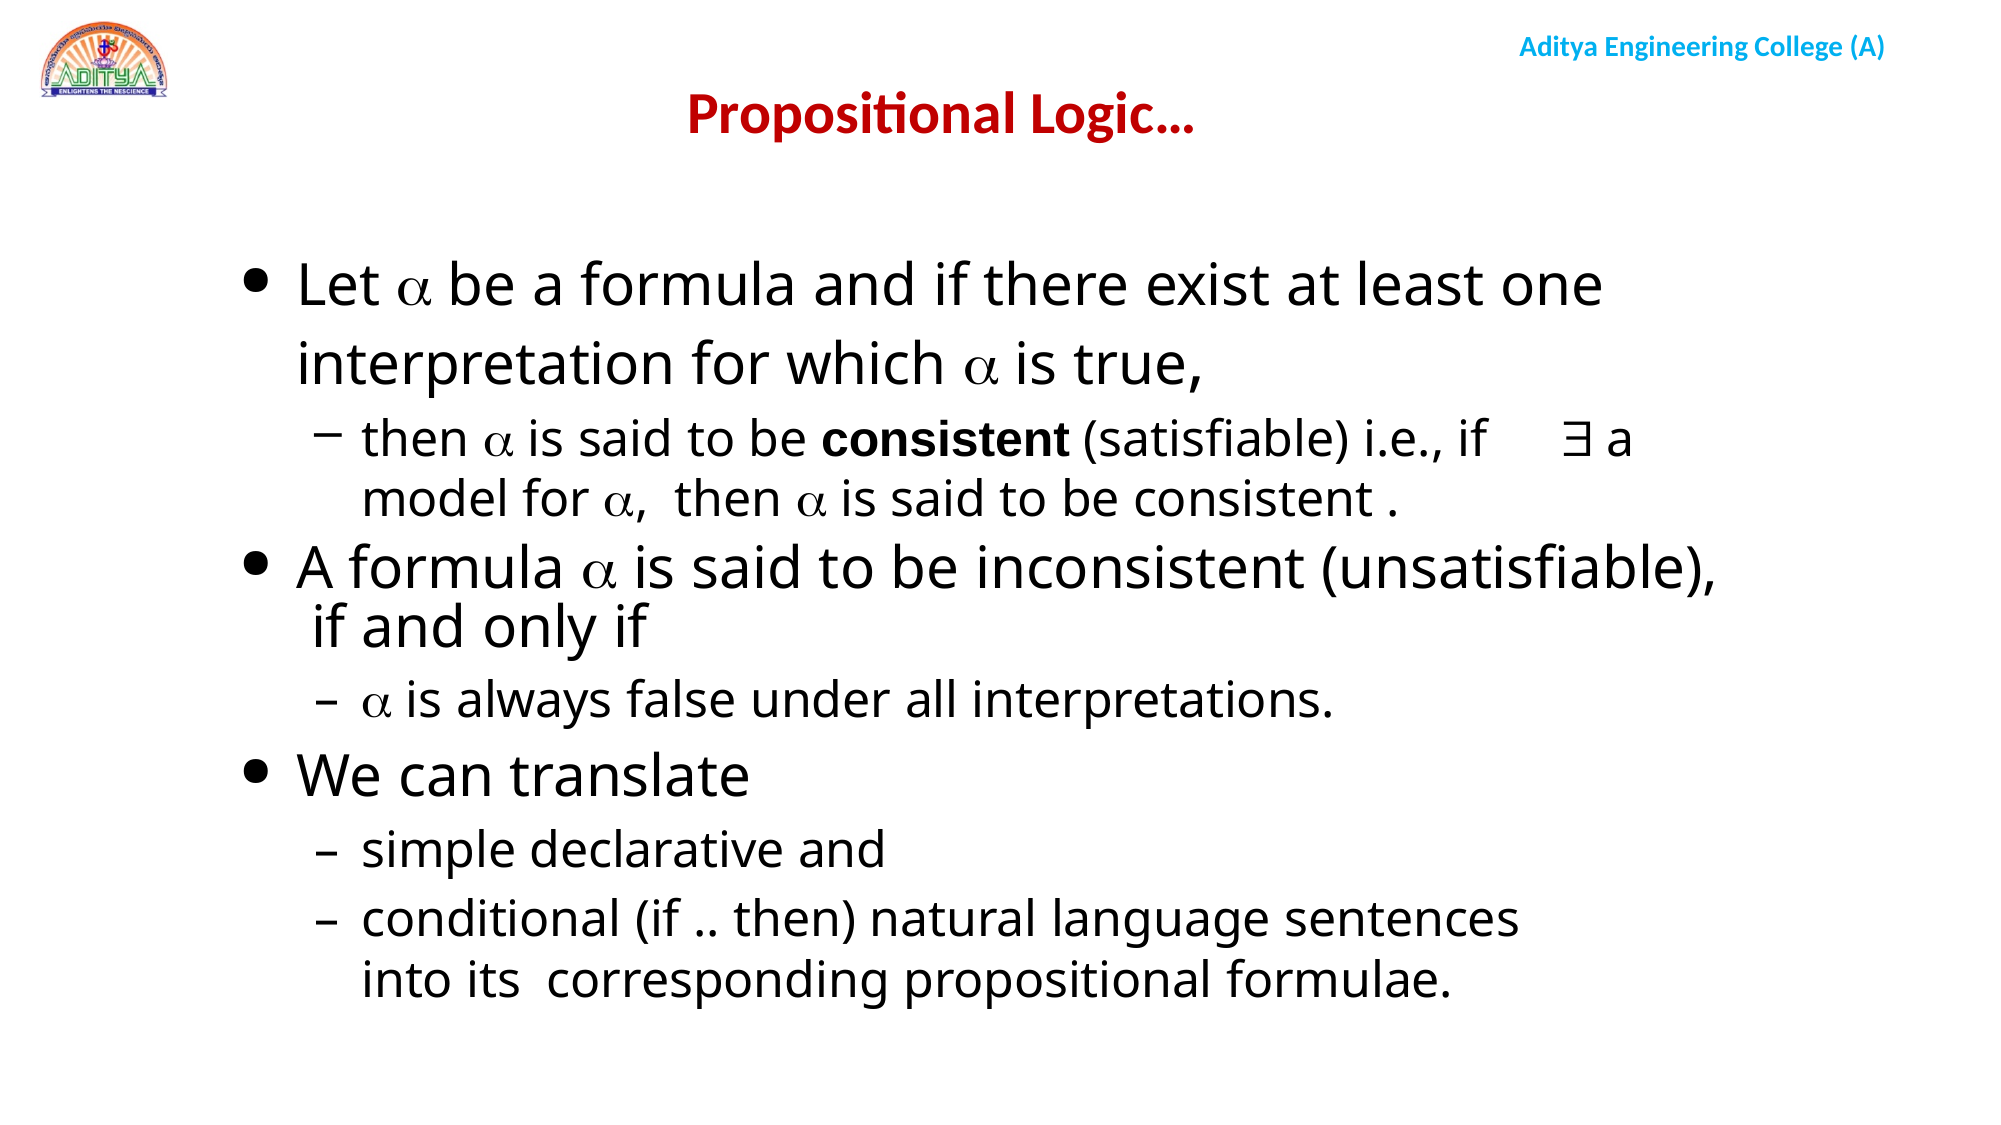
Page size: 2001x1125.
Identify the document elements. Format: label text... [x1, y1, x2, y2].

picture [39, 21, 168, 98]
text_box Let  be a formula and if there exist at least one interpretation for which  is true, then  is said to be consistent (satisfiable) i.e., if  a model for , then  is said to be consistent . A formula  is said to be inconsistent (unsatisfiable), if and only if  is always false under all interpretations. We can translate simple declarative and conditional (if .. then) natural language sentences into its corresponding propositional formulae. [237, 245, 1738, 1008]
text_box Aditya Engineering College (A) [1504, 19, 1901, 70]
text_box Propositional Logic… [306, 74, 1582, 245]
